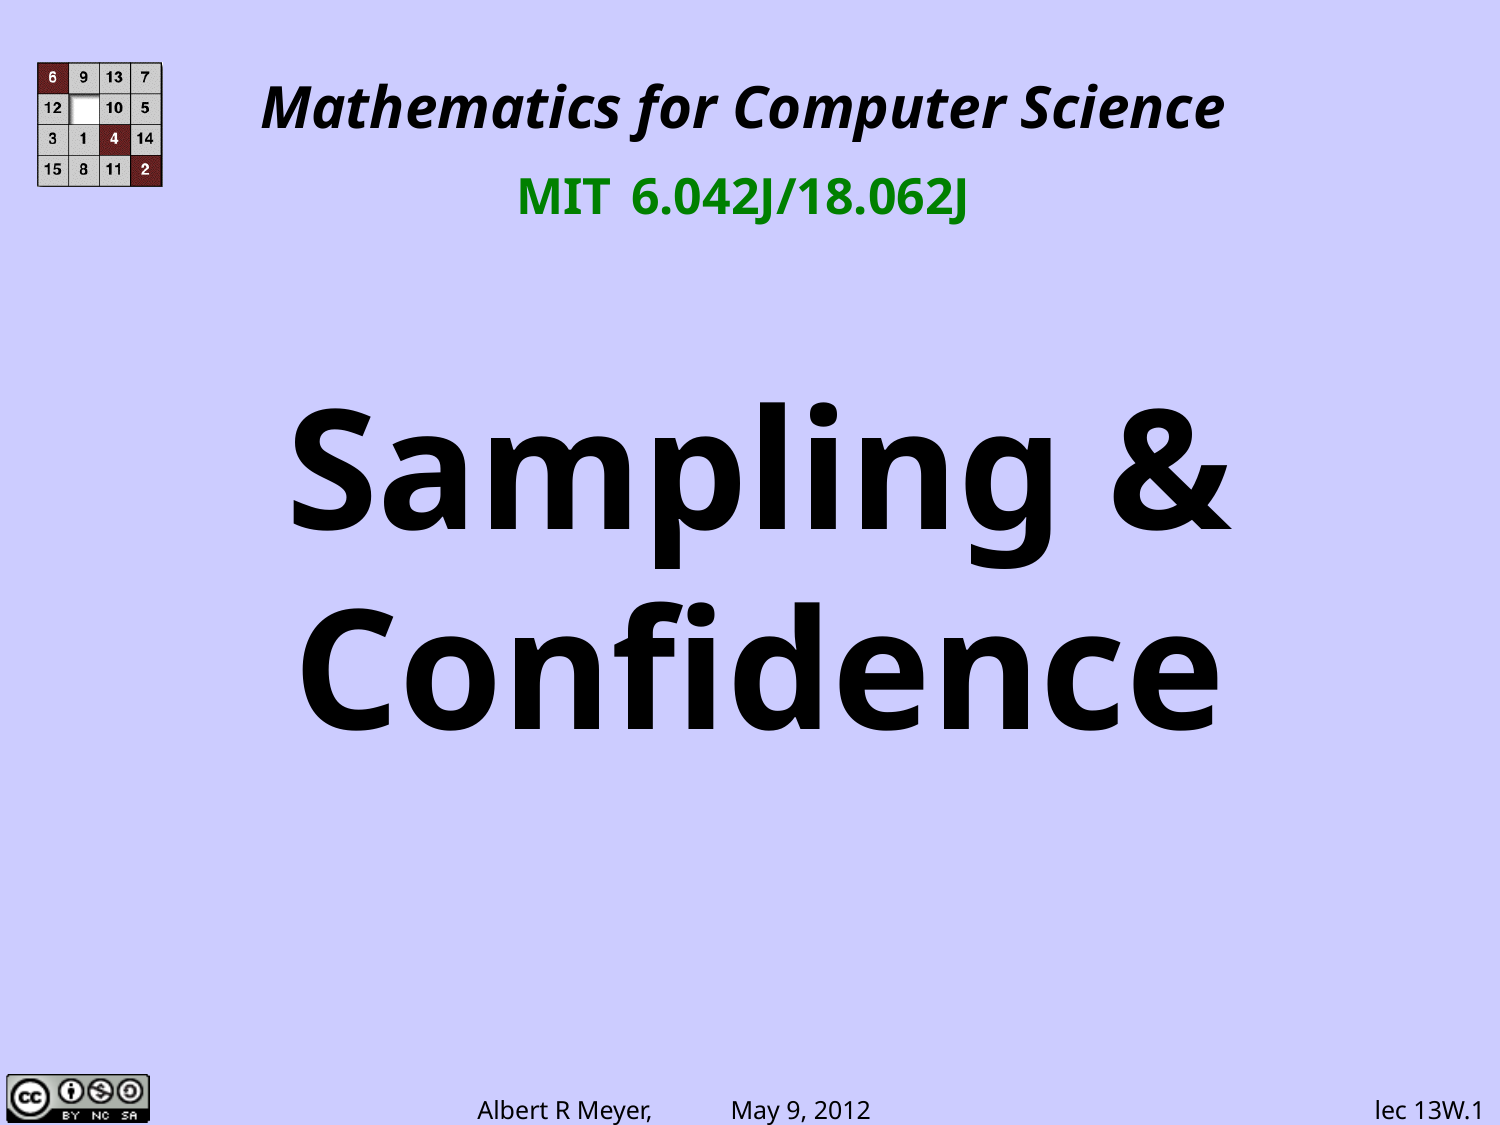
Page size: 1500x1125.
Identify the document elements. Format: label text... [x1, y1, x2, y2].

slide_number lec 13W.1 [1262, 1087, 1500, 1125]
picture [37, 62, 163, 187]
picture [6, 1074, 150, 1123]
text_box Sampling & Confidence [112, 324, 1407, 800]
text_box Mathematics for Computer Science MIT 6.042J/18.062J [245, 62, 1241, 238]
